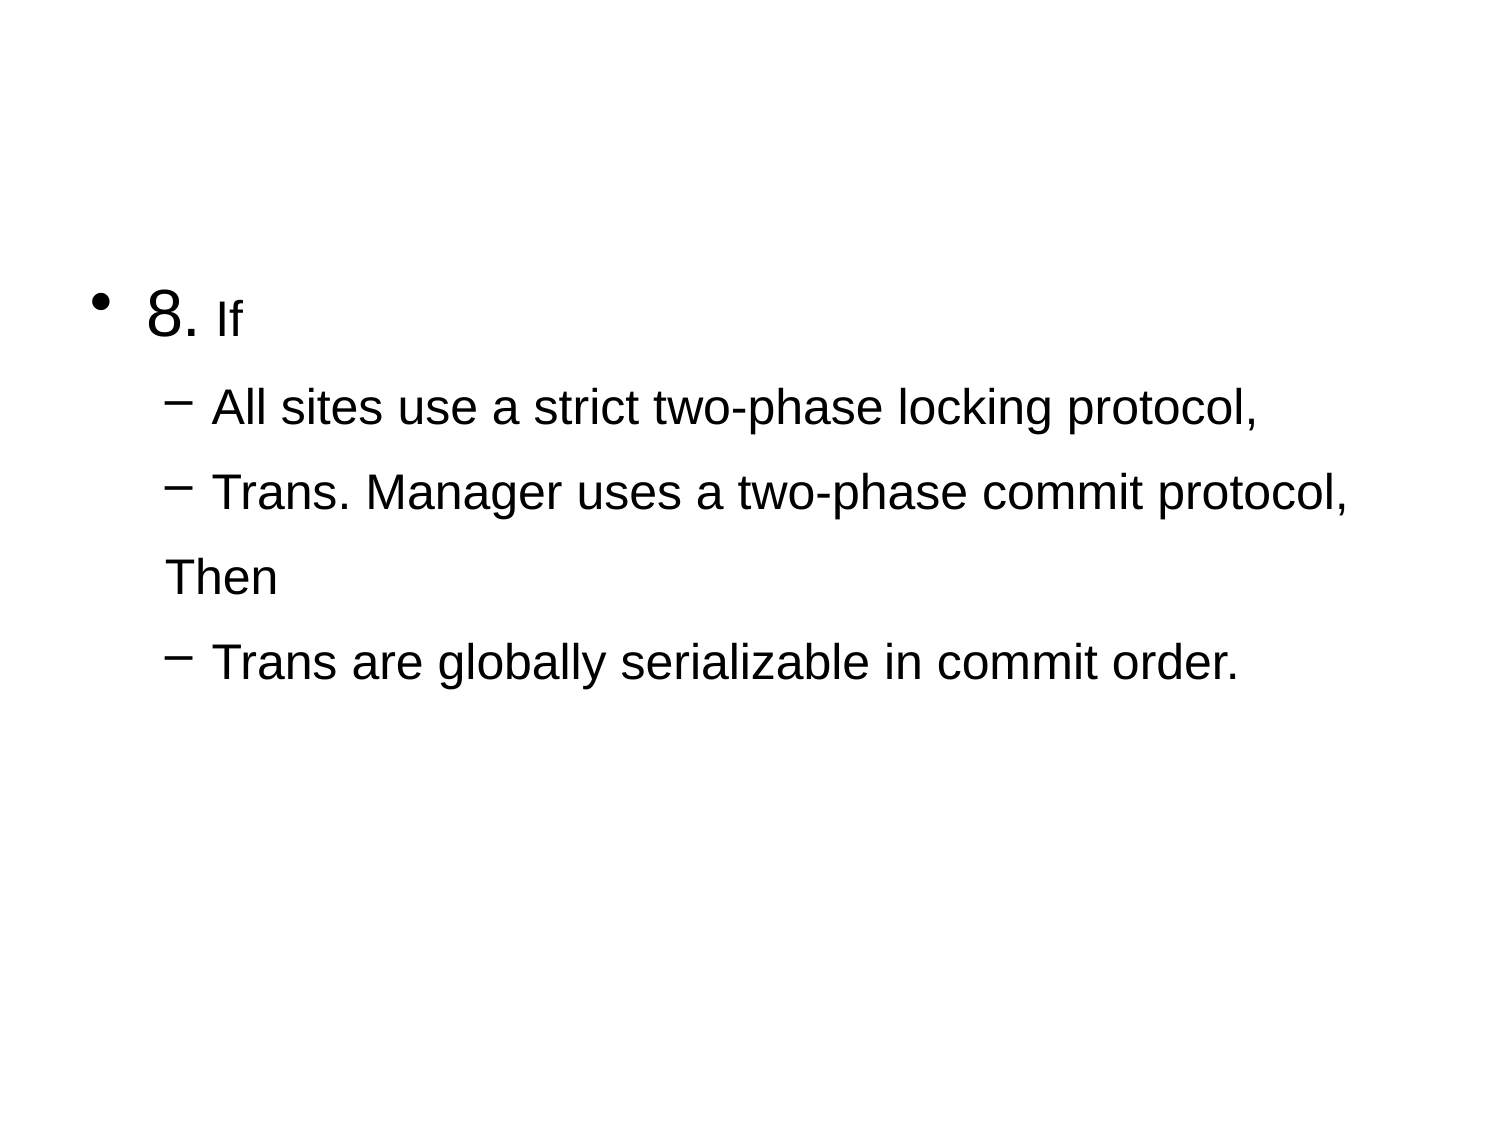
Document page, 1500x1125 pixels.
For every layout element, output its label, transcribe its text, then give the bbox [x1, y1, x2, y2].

list 8. If All sites use a strict two-phase locking protocol, Trans. Manager uses a two-phase commit protocol, Then Trans are globally serializable in commit order. [74, 262, 1426, 1006]
